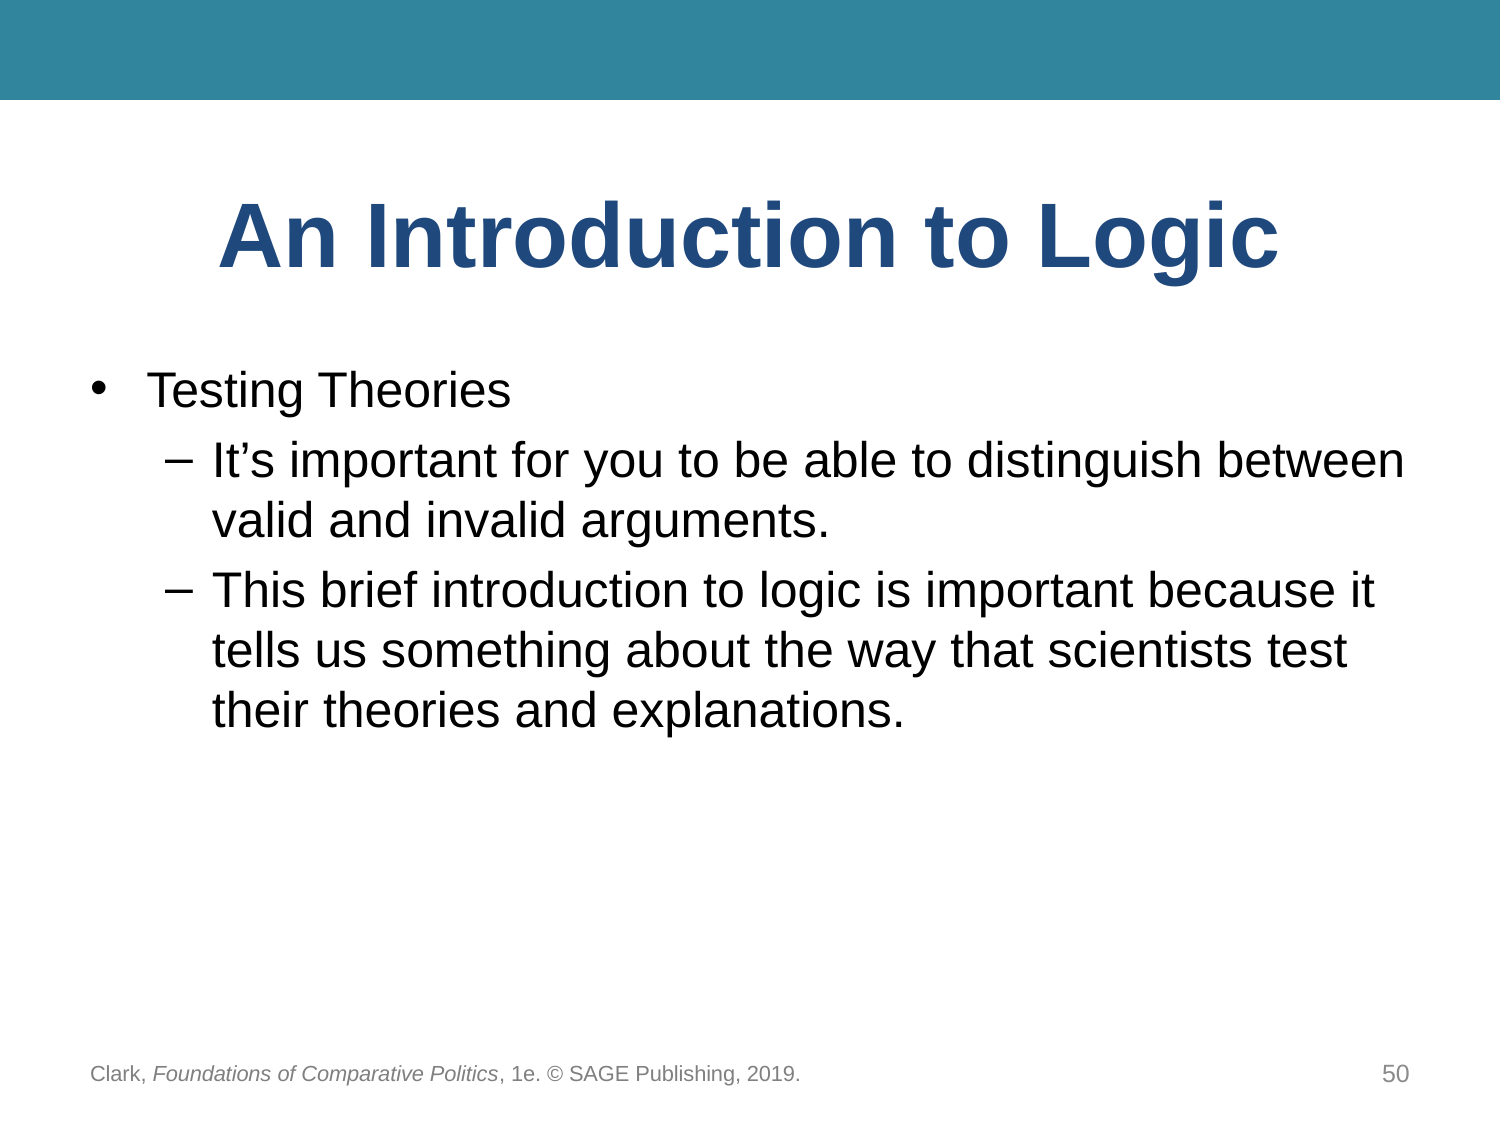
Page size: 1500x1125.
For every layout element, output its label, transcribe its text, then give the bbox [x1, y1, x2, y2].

slide_number 50 [1350, 1042, 1425, 1103]
title An Introduction to Logic [75, 137, 1425, 325]
footer Clark, Foundations of Comparative Politics, 1e. © SAGE Publishing, 2019. [75, 1042, 1313, 1103]
list Testing Theories It’s important for you to be able to distinguish between valid and invalid arguments. This brief introduction to logic is important because it tells us something about the way that scientists test their theories and explanations. [75, 350, 1425, 1005]
